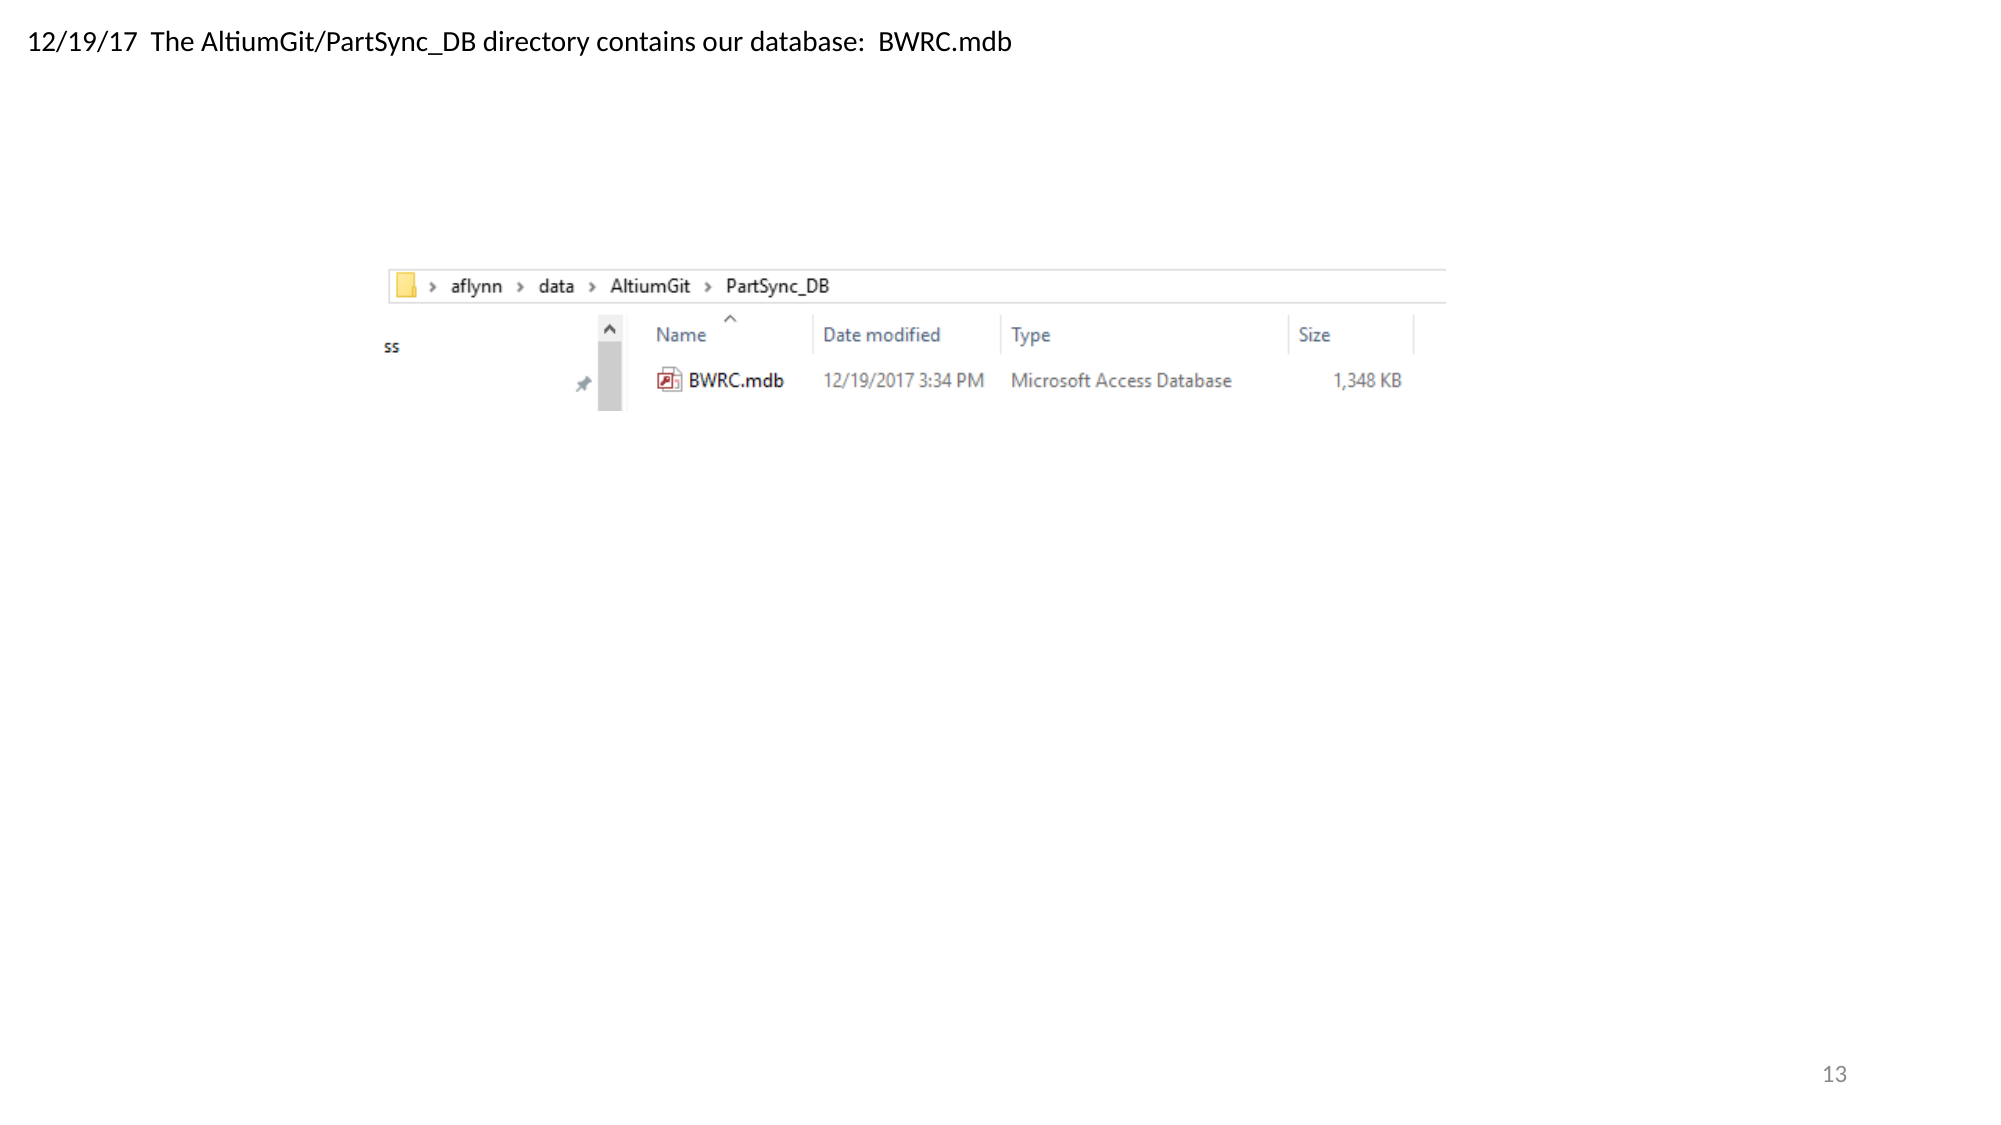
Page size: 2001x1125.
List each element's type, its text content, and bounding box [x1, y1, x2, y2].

picture [384, 263, 1446, 411]
text_box 12/19/17 The AltiumGit/PartSync_DB directory contains our database: BWRC.mdb [12, 14, 1946, 65]
slide_number 13 [1412, 1042, 1863, 1103]
